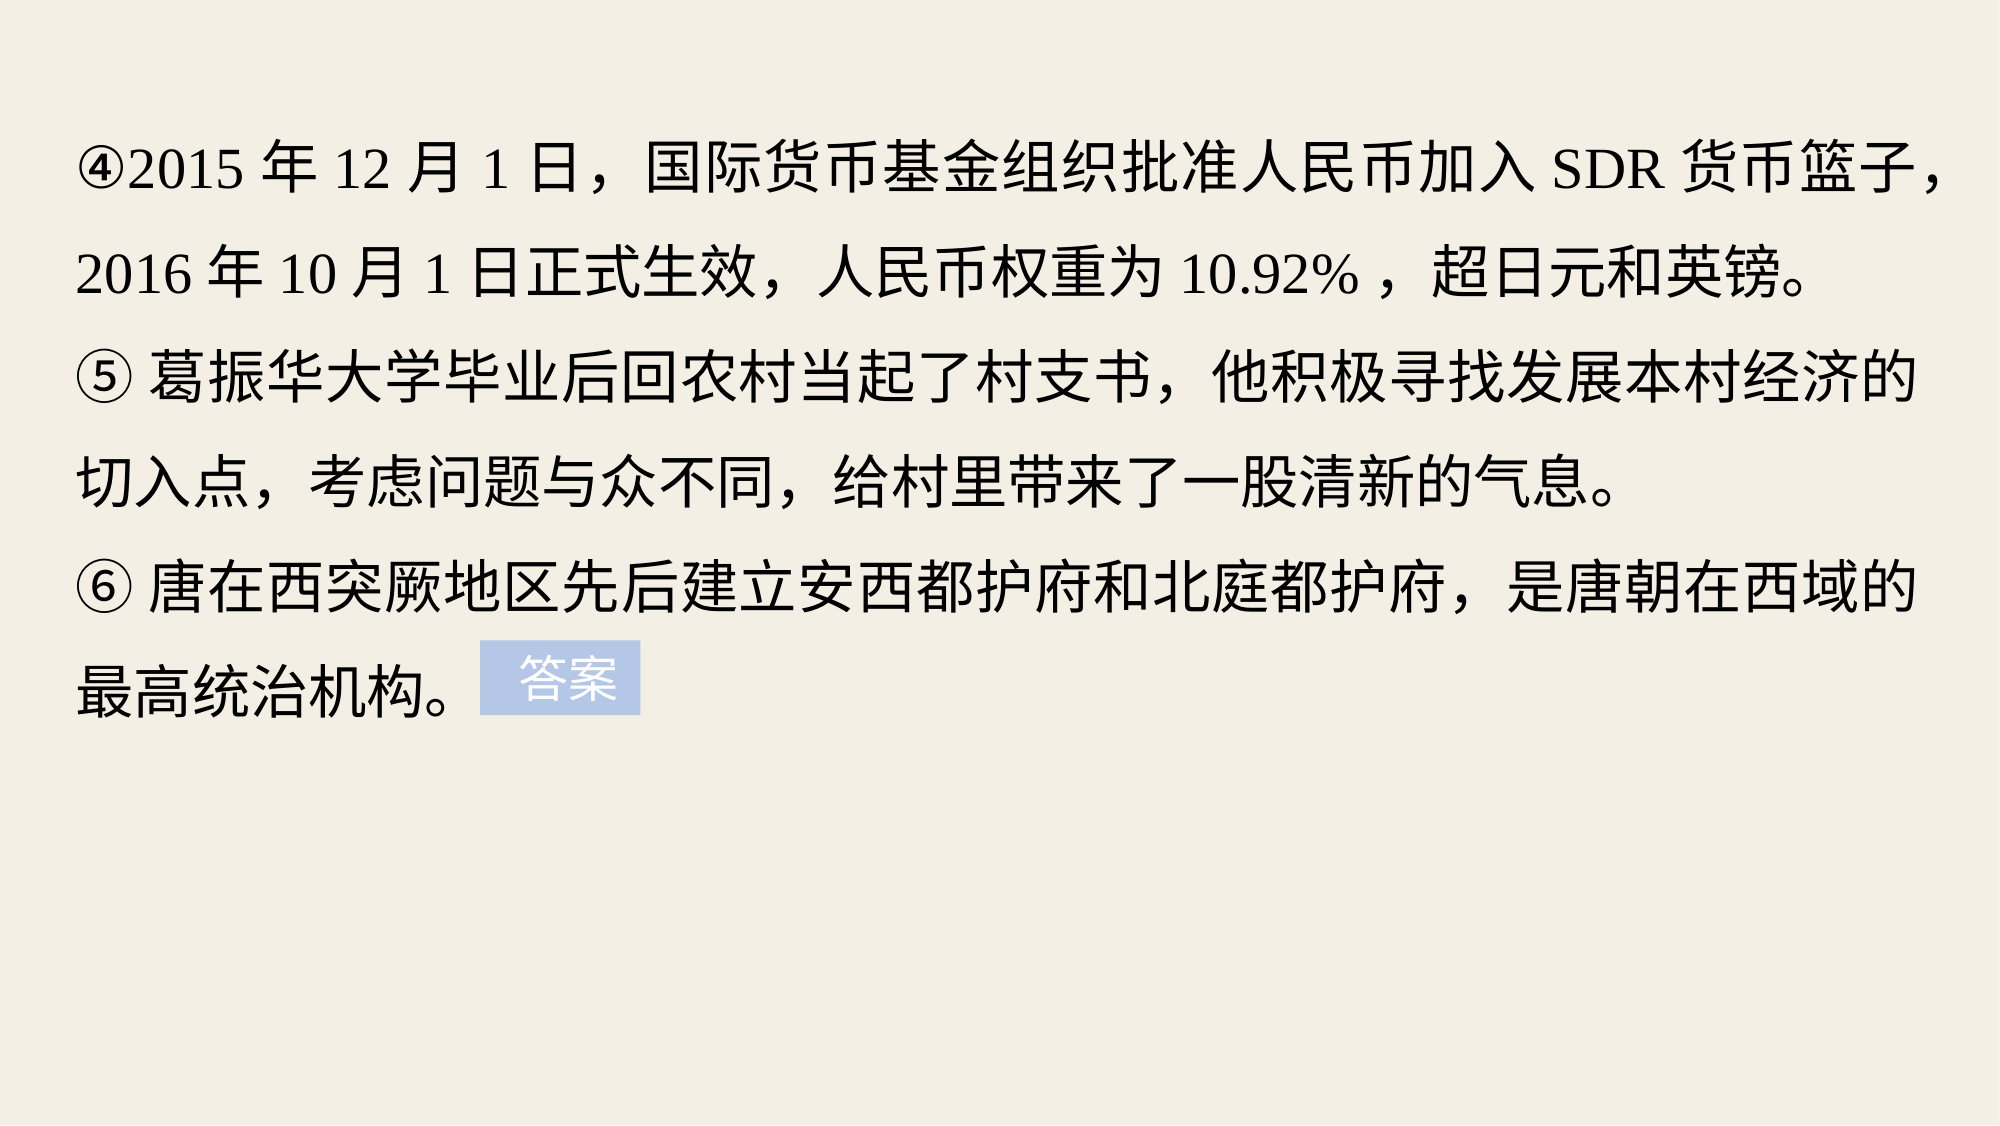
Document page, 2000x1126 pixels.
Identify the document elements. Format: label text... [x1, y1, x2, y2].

text_box 答案 [480, 640, 641, 716]
text_box ④2015年12月1日，国际货币基金组织批准人民币加入SDR货币篮子，2016年10月1日正式生效，人民币权重为10.92%，超日元和英镑。 ⑤葛振华大学毕业后回农村当起了村支书，他积极寻找发展本村经济的切入点，考虑问题与众不同，给村里带来了一股清新的气息。 ⑥唐在西突厥地区先后建立安西都护府和北庭都护府，是唐朝在西域的最高统治机构。 [55, 85, 1939, 735]
